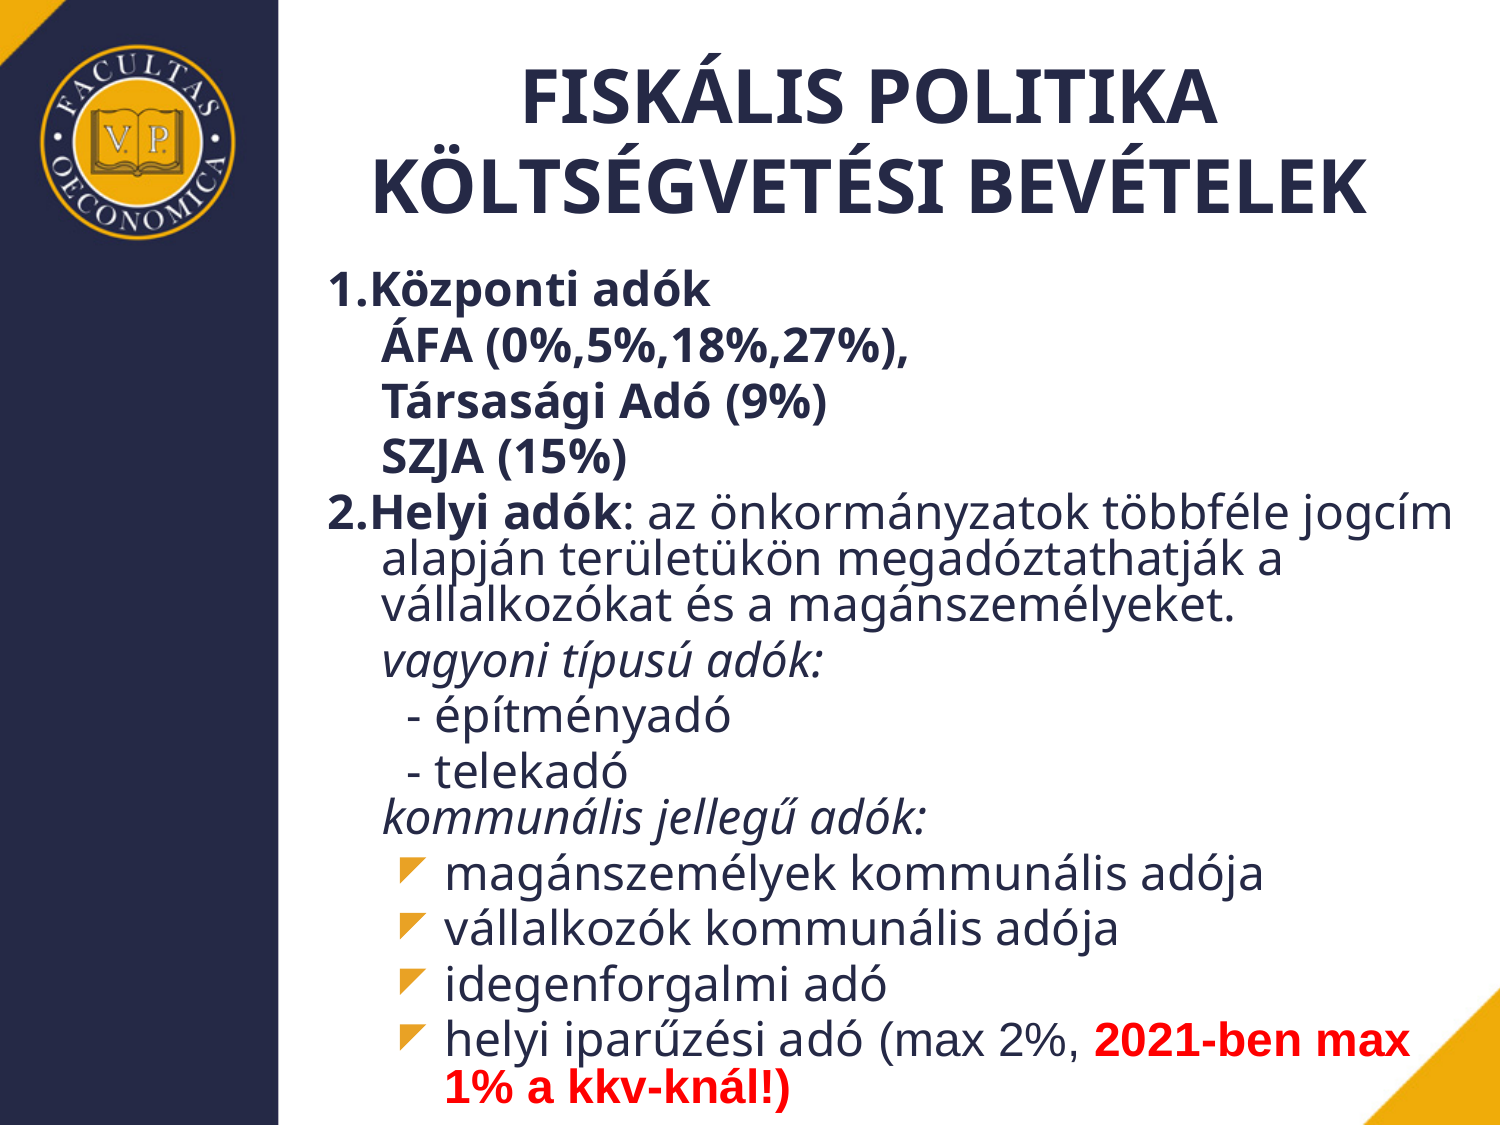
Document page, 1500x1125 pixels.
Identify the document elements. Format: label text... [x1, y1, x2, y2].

title FISKÁLIS POLITIKA KÖLTSÉGVETÉSI BEVÉTELEK [312, 45, 1425, 233]
list 1.Központi adók ÁFA (0%,5%,18%,27%), Társasági Adó (9%) SZJA (15%) 2.Helyi adók: az önkormányzatok többféle jogcím alapján területükön megadóztathatják a vállalkozókat és a magánszemélyeket. vagyoni típusú adók: - építményadó - telekadó kommunális jellegű adók: magánszemélyek kommunális adója vállalkozók kommunális adója idegenforgalmi adó helyi iparűzési adó (max 2%, 2021-ben max 1% a kkv-knál!) [312, 262, 1500, 1125]
picture [0, 0, 1500, 1125]
